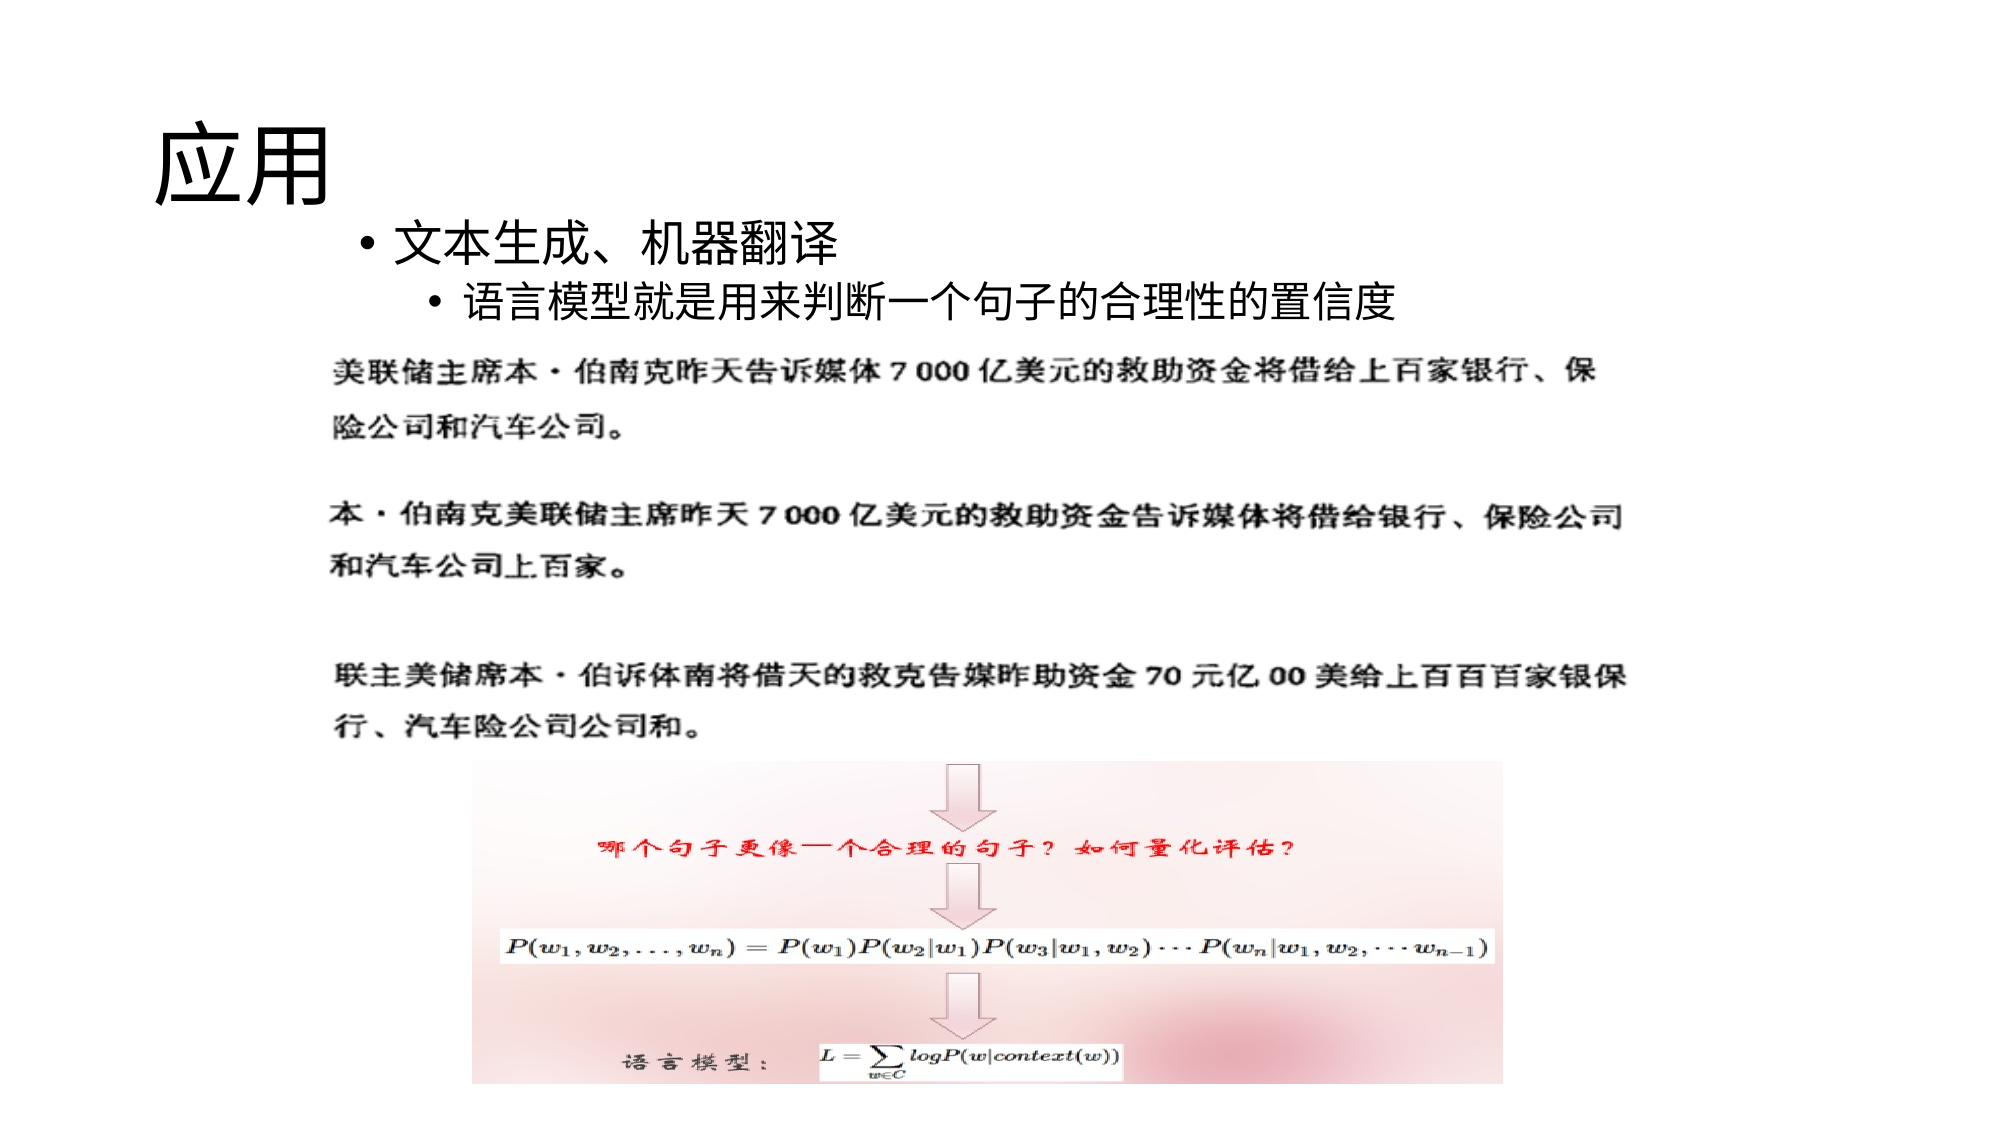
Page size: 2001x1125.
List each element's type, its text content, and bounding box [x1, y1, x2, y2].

picture [308, 339, 1656, 1084]
list 文本生成、机器翻译 语言模型就是用来判断一个句子的合理性的置信度 [343, 210, 1694, 336]
title 应用 [137, 59, 1863, 278]
